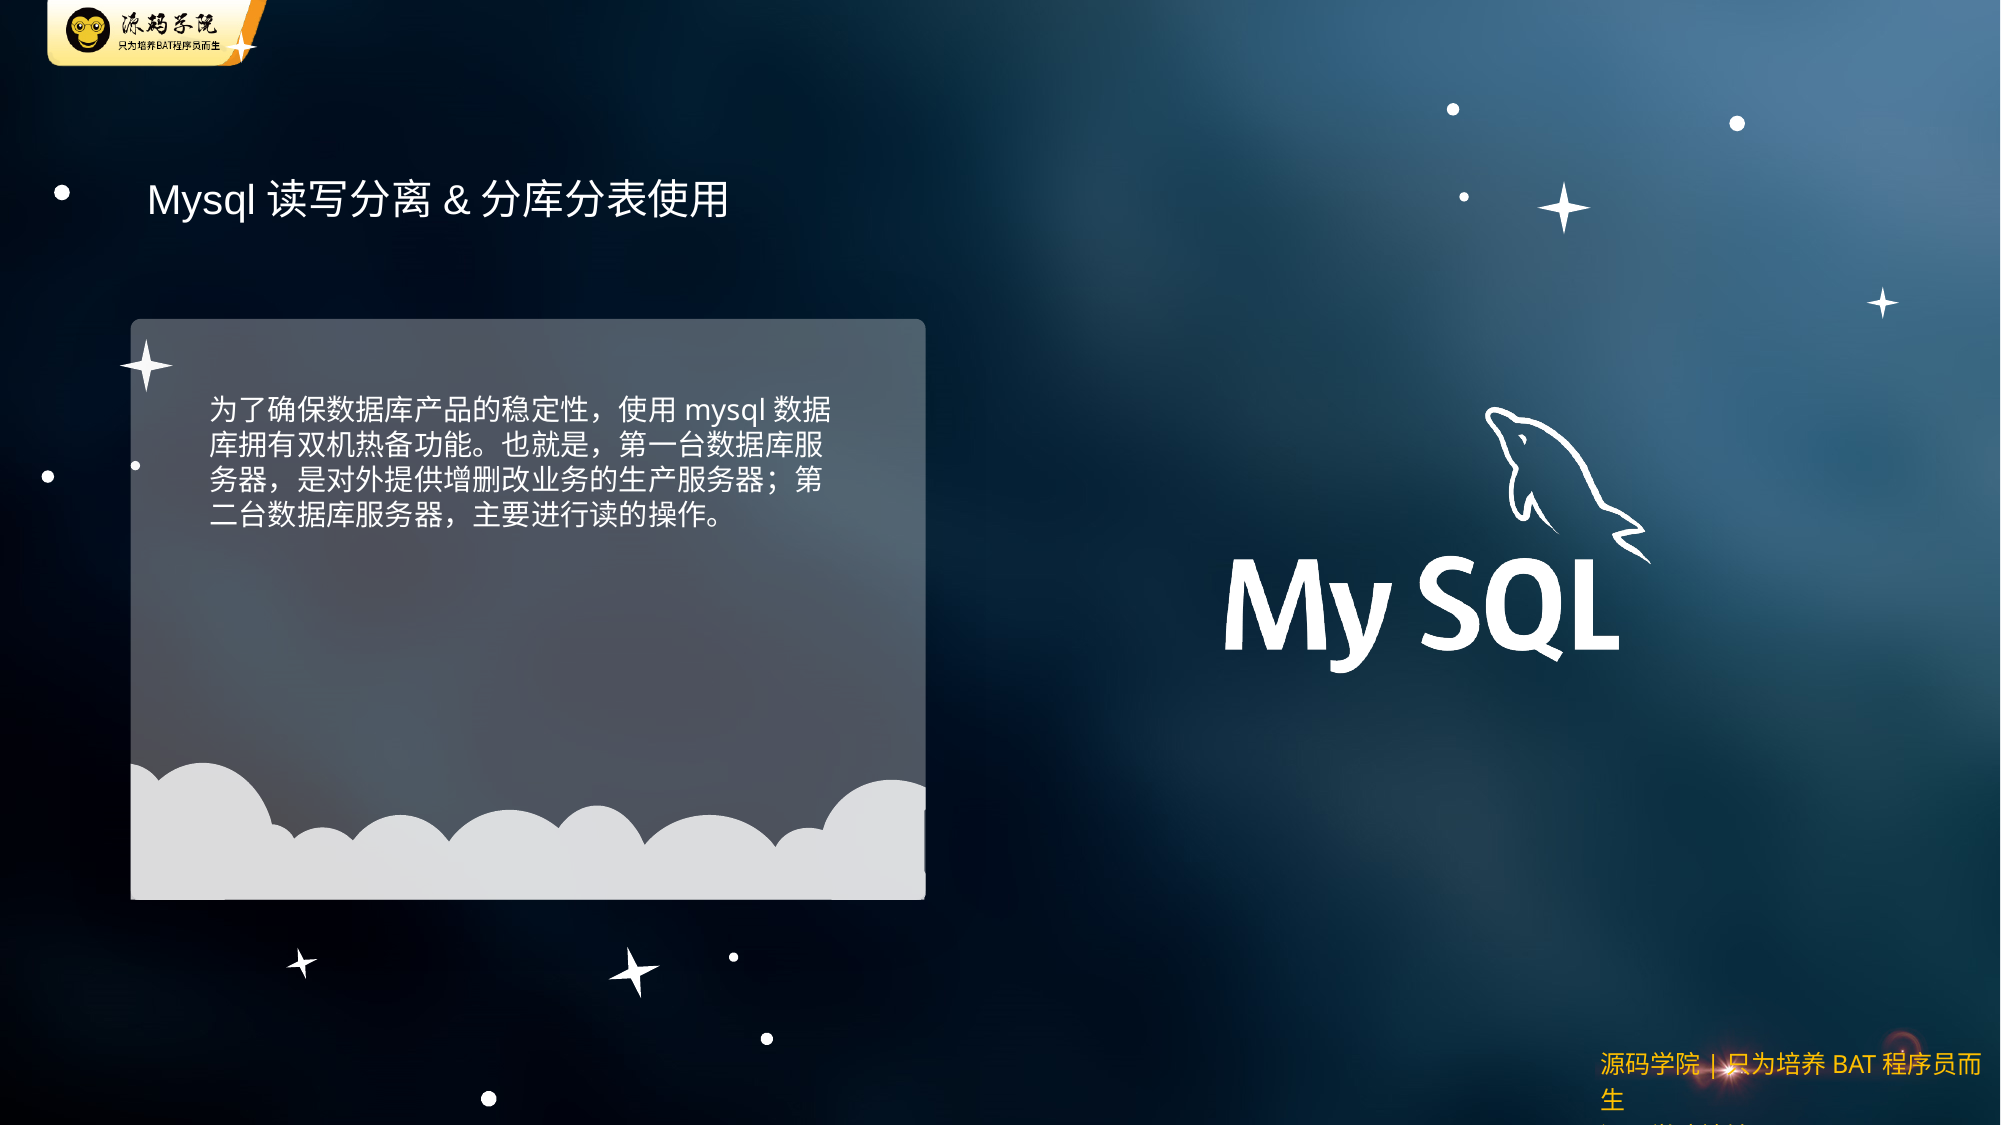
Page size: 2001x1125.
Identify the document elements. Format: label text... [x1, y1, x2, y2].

picture [0, 0, 2001, 1125]
text_box [129, 317, 927, 844]
text_box Mysql读写分离&分库分表使用 [376, 165, 990, 231]
text_box 为了确保数据库产品的稳定性，使用mysql数据库拥有双机热备功能。也就是，第一台数据库服务器，是对外提供增删改业务的生产服务器；第二台数据库服务器，主要进行读的操作。 [194, 384, 855, 539]
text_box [0, 148, 376, 365]
text_box [129, 761, 927, 902]
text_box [1446, 103, 1899, 319]
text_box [302, 889, 755, 1106]
